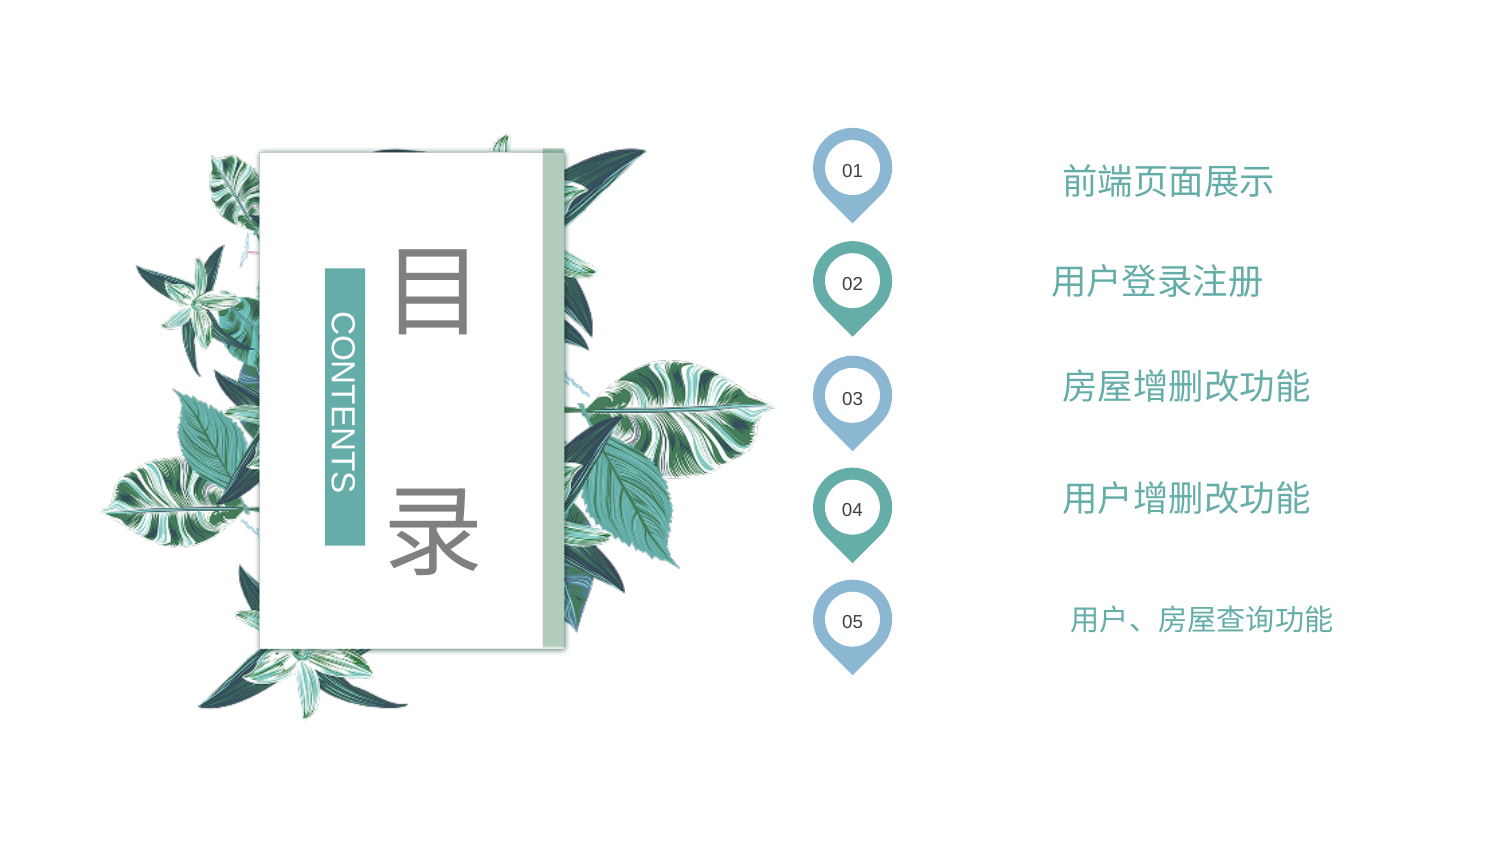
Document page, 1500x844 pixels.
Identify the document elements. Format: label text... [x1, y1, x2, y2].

text_box 前端页面展示 [1062, 200, 1488, 204]
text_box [812, 467, 893, 547]
text_box 用户增删改功能 [1062, 517, 1418, 521]
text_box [812, 579, 893, 659]
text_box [812, 355, 893, 435]
text_box 用户、房屋查询功能 [1070, 635, 1426, 639]
text_box 房屋增删改功能 [1062, 405, 1418, 409]
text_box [812, 240, 893, 321]
picture [72, 111, 782, 727]
text_box 用户登录注册 [1021, 300, 1310, 304]
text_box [812, 127, 893, 208]
